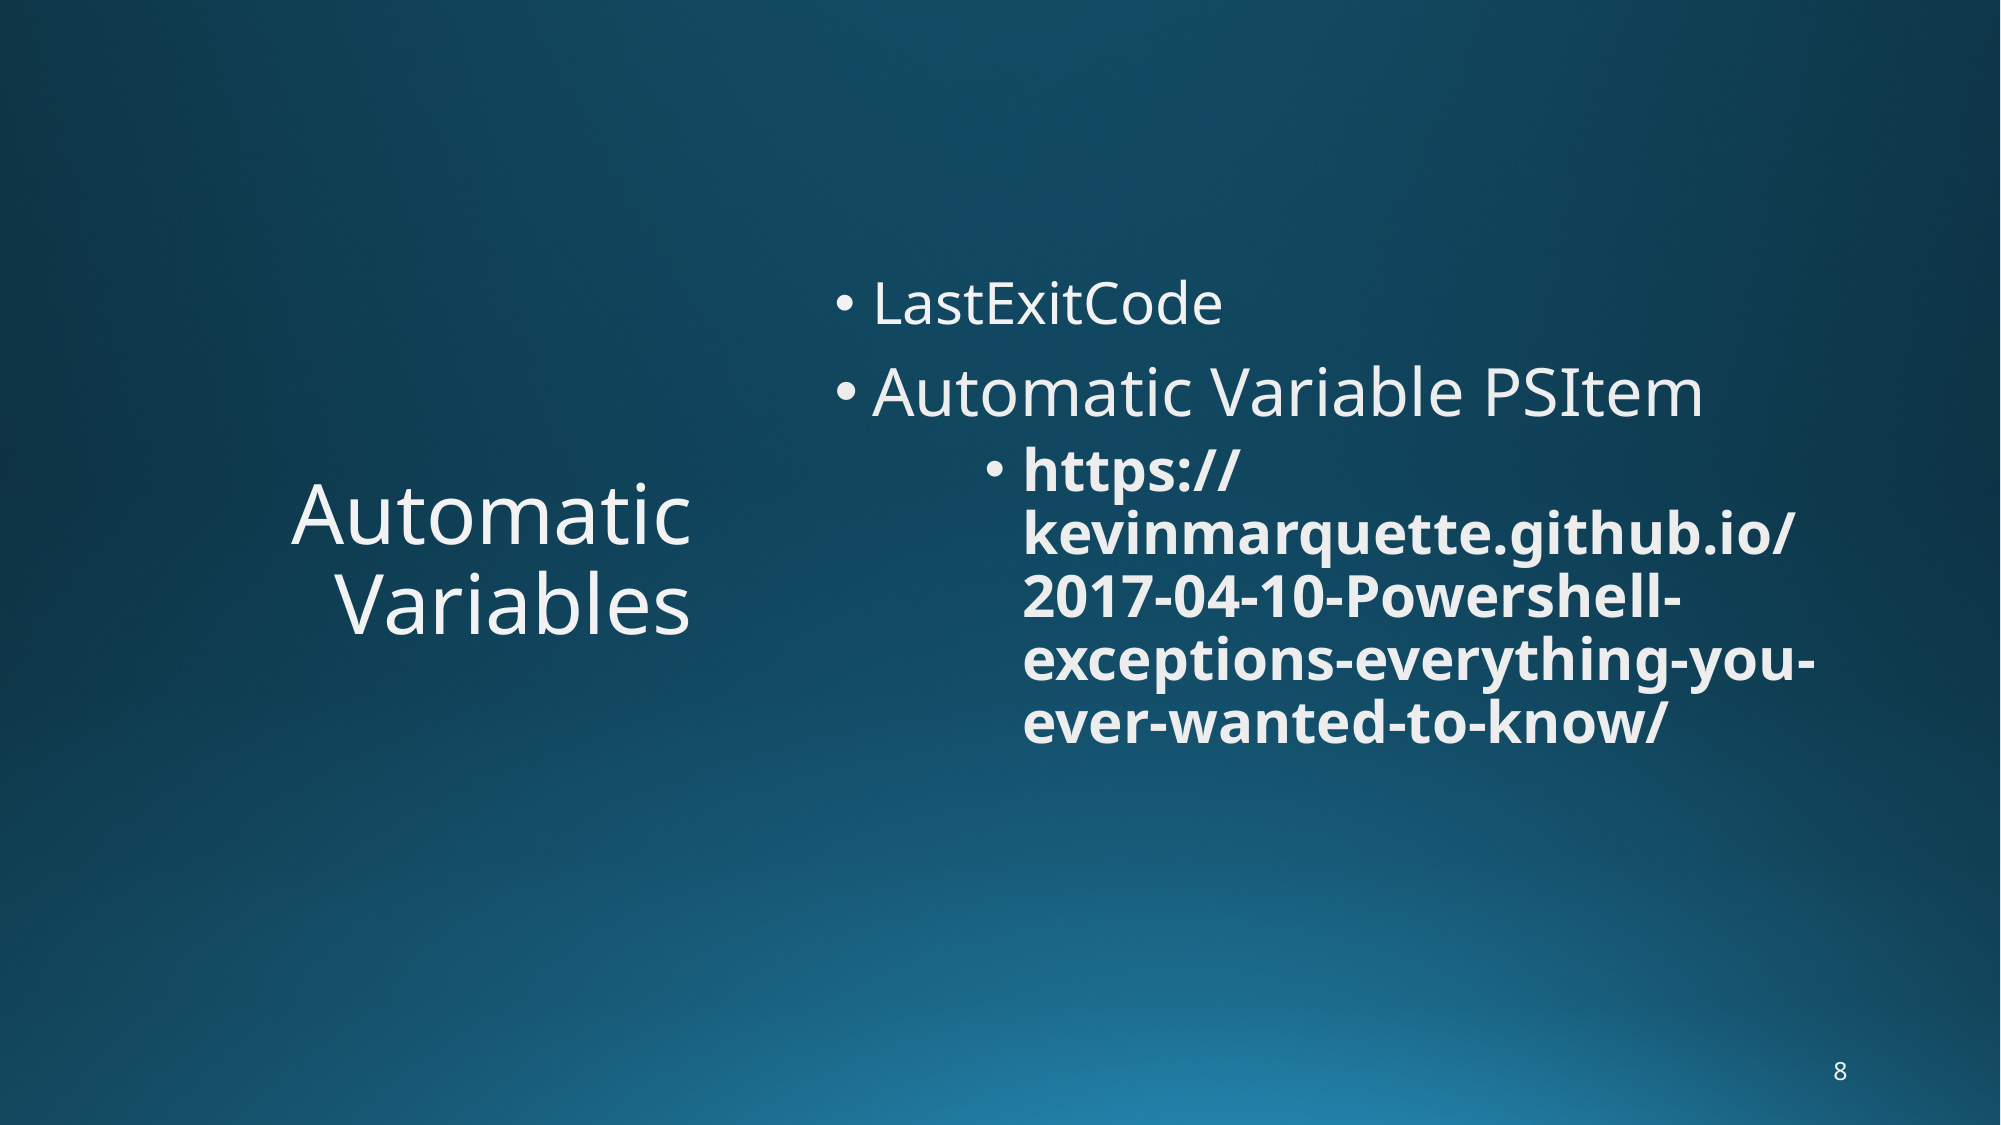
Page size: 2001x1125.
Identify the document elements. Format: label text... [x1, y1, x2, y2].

list LastExitCode Automatic Variable PSItem https://kevinmarquette.github.io/2017-04-10-Powershell-exceptions-everything-you-ever-wanted-to-know/ [819, 22, 1911, 1092]
slide_number 8 [1412, 1042, 1863, 1103]
picture [0, 0, 2001, 1125]
title Automatic Variables [137, 183, 708, 942]
